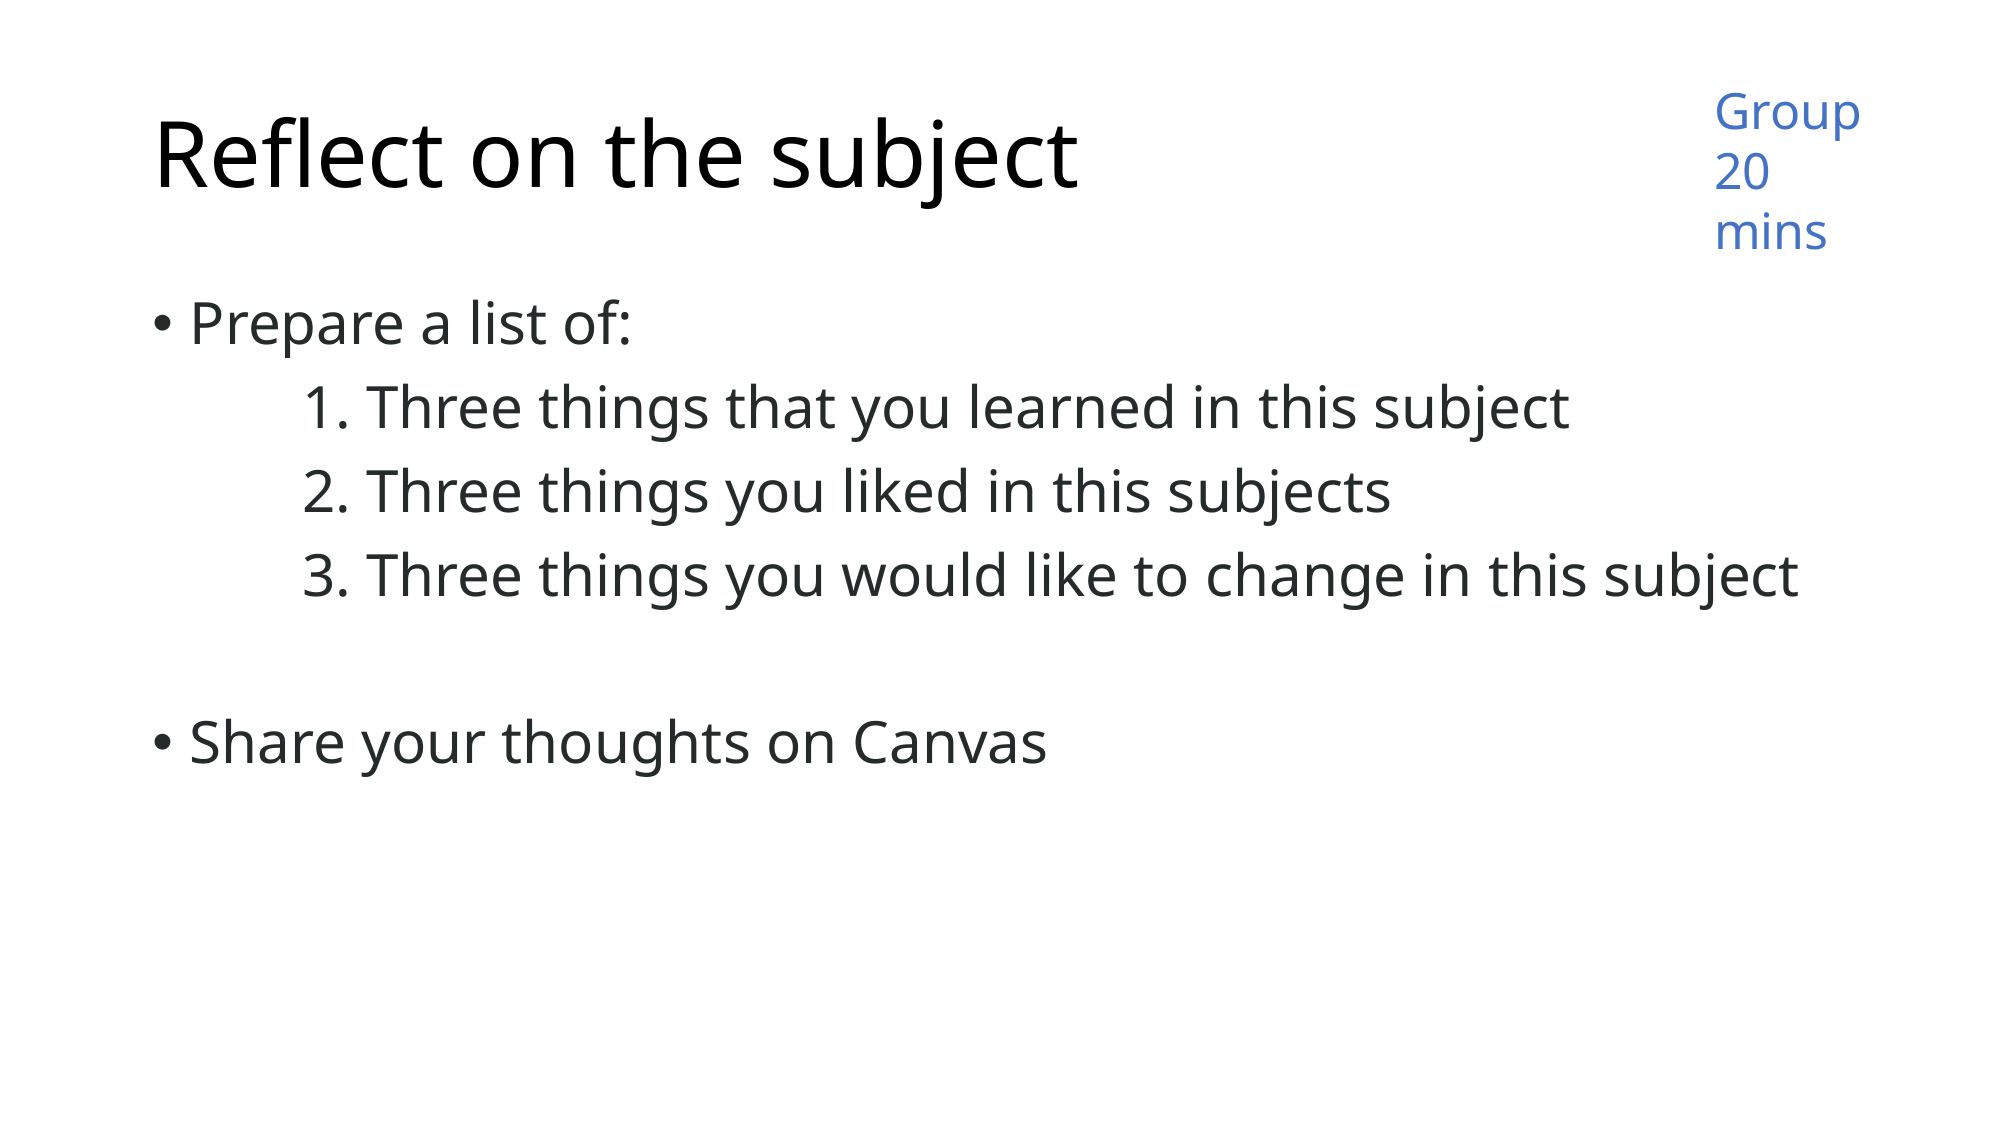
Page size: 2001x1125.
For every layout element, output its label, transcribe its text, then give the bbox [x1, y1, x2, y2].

list Prepare a list of: 1. Three things that you learned in this subject 2. Three things you liked in this subjects 3. Three things you would like to change in this subject Share your thoughts on Canvas [137, 287, 1923, 1001]
text_box Group 20 mins [1699, 72, 1902, 267]
title Reflect on the subject [137, 48, 1863, 267]
